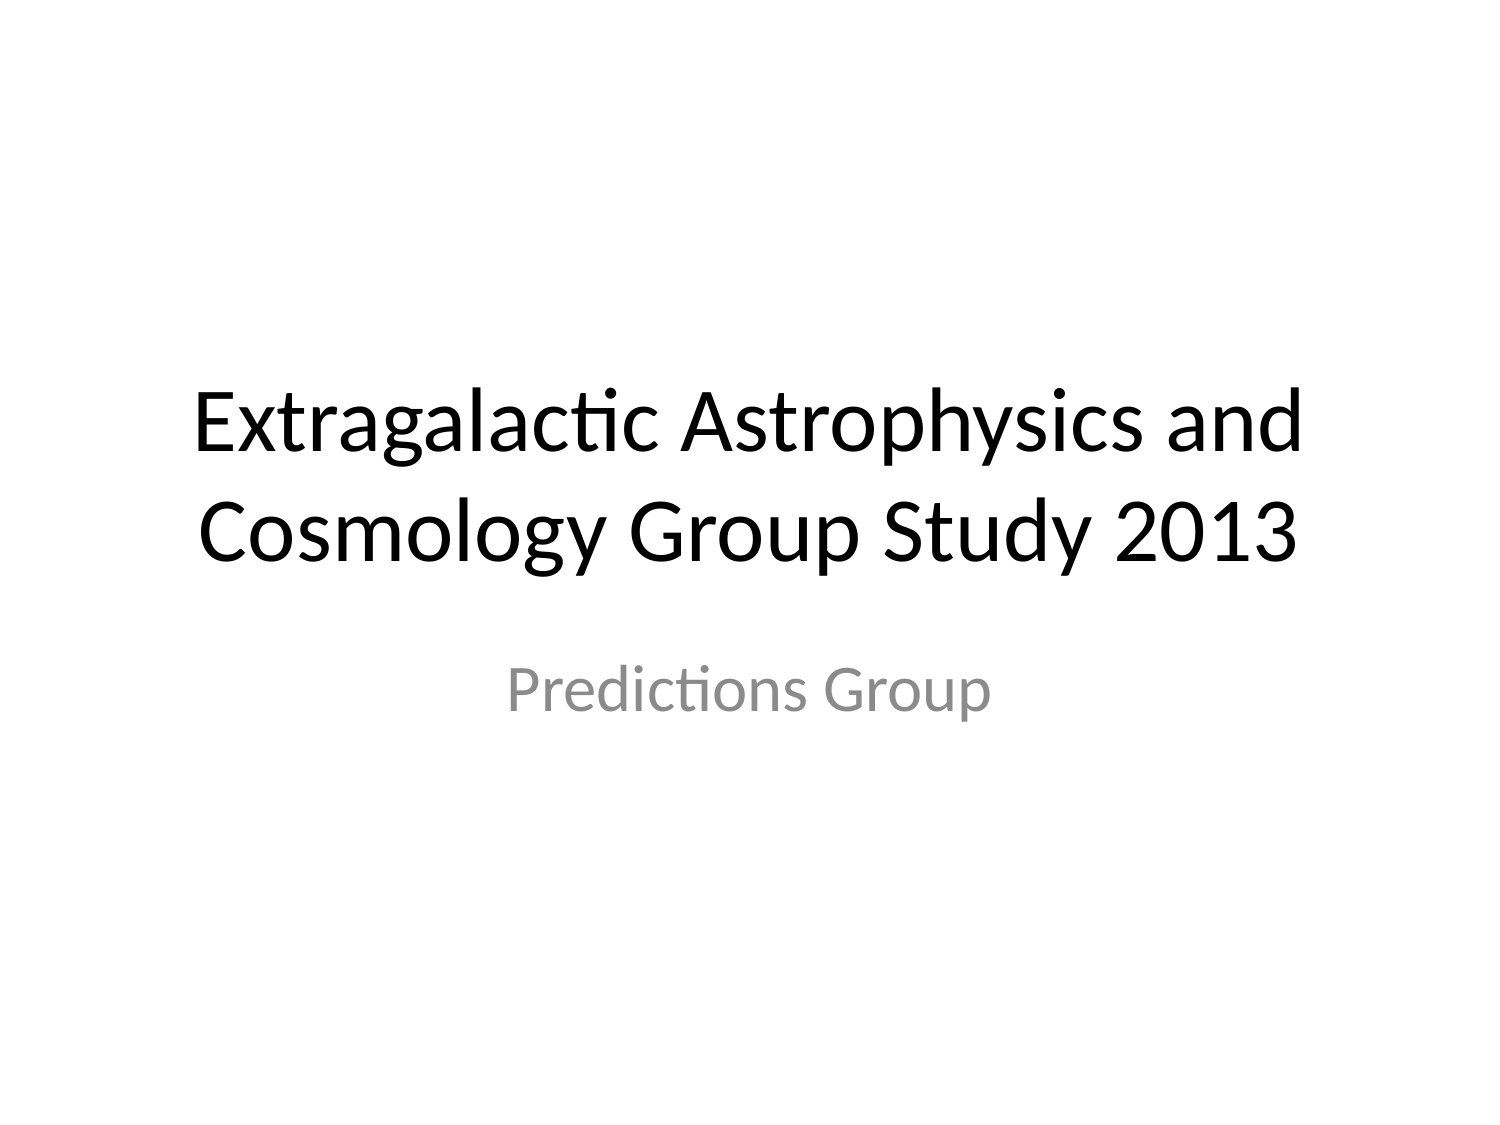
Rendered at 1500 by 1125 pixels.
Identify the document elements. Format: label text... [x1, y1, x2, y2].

title Extragalactic Astrophysics and Cosmology Group Study 2013 [112, 349, 1388, 591]
subtitle Predictions Group [224, 637, 1276, 926]
